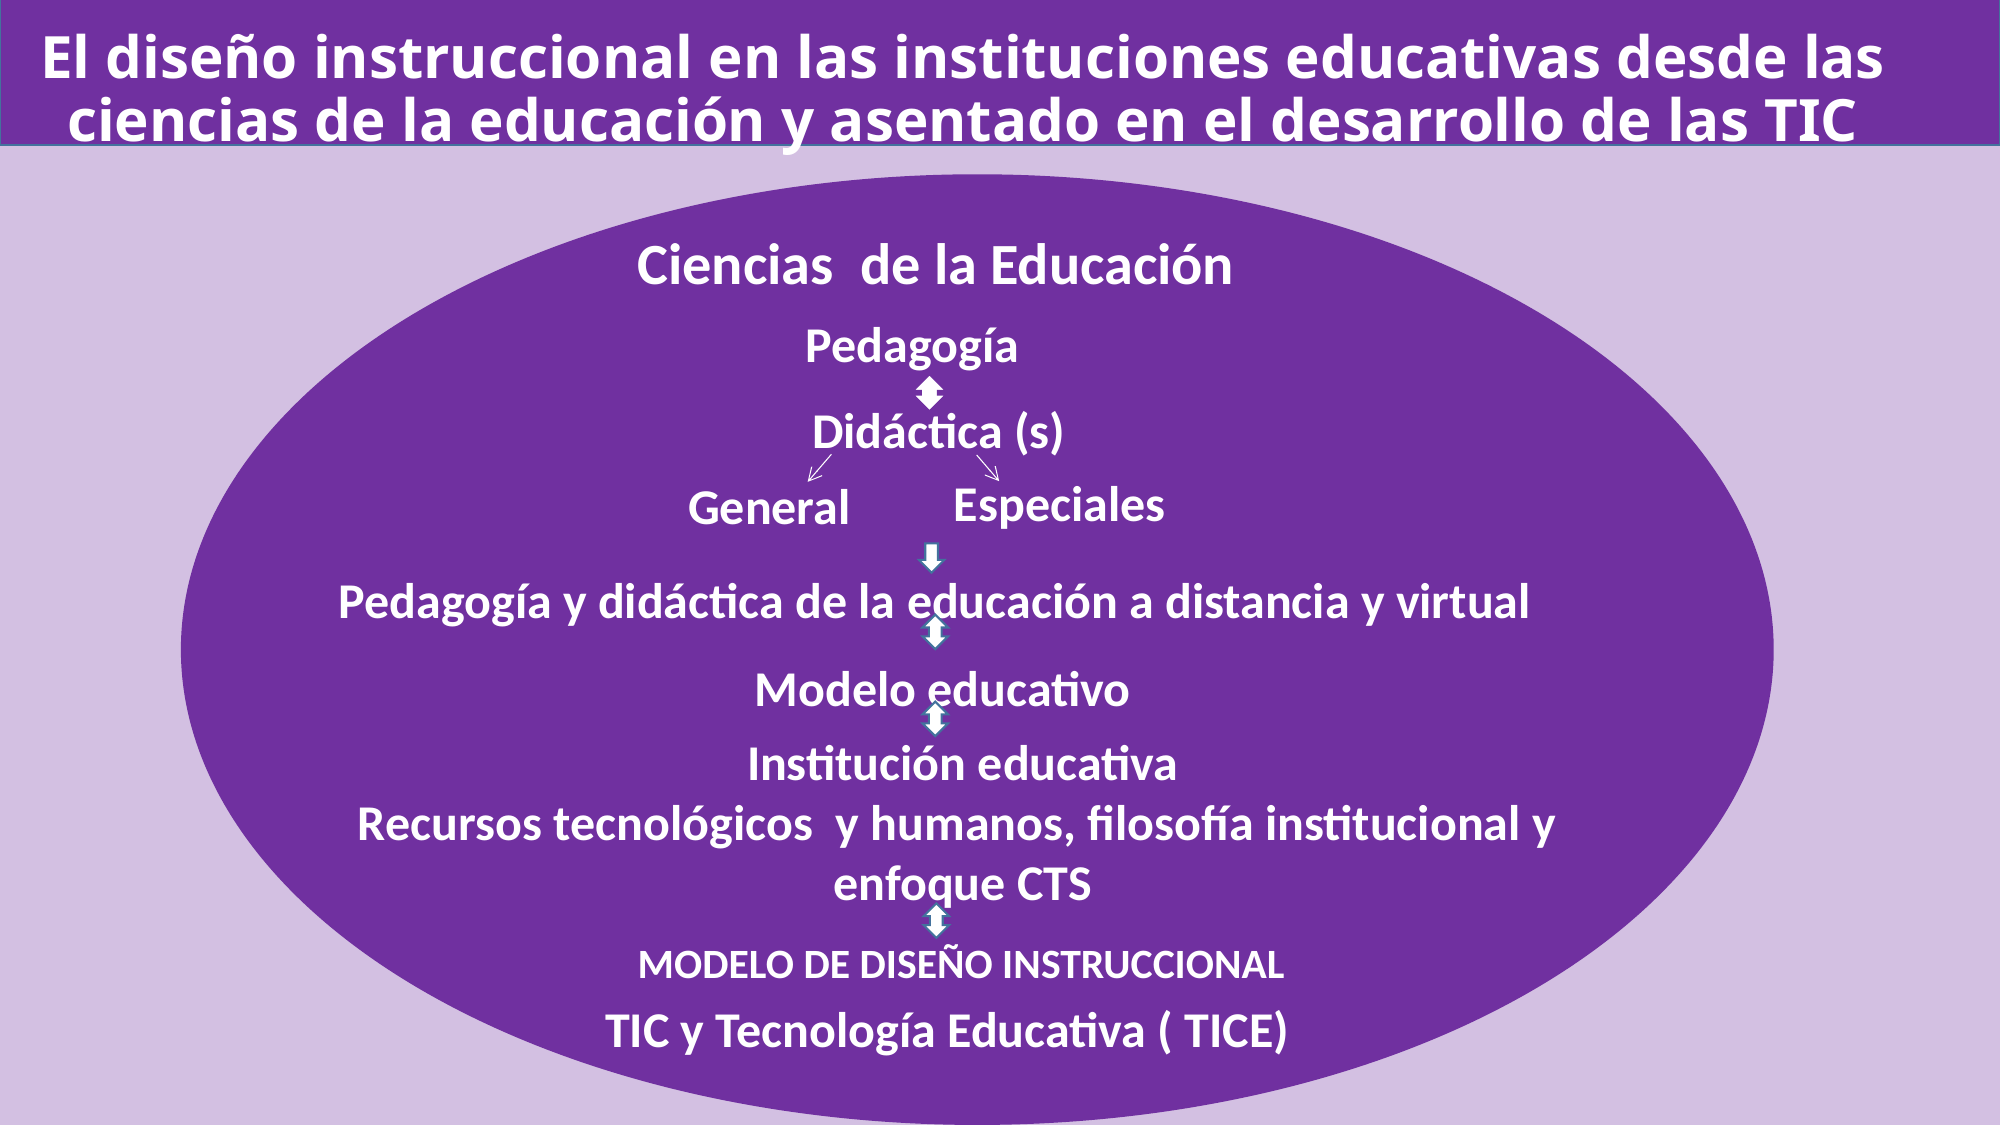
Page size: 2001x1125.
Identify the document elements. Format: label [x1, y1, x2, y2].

text_box [0, 0, 2000, 1125]
